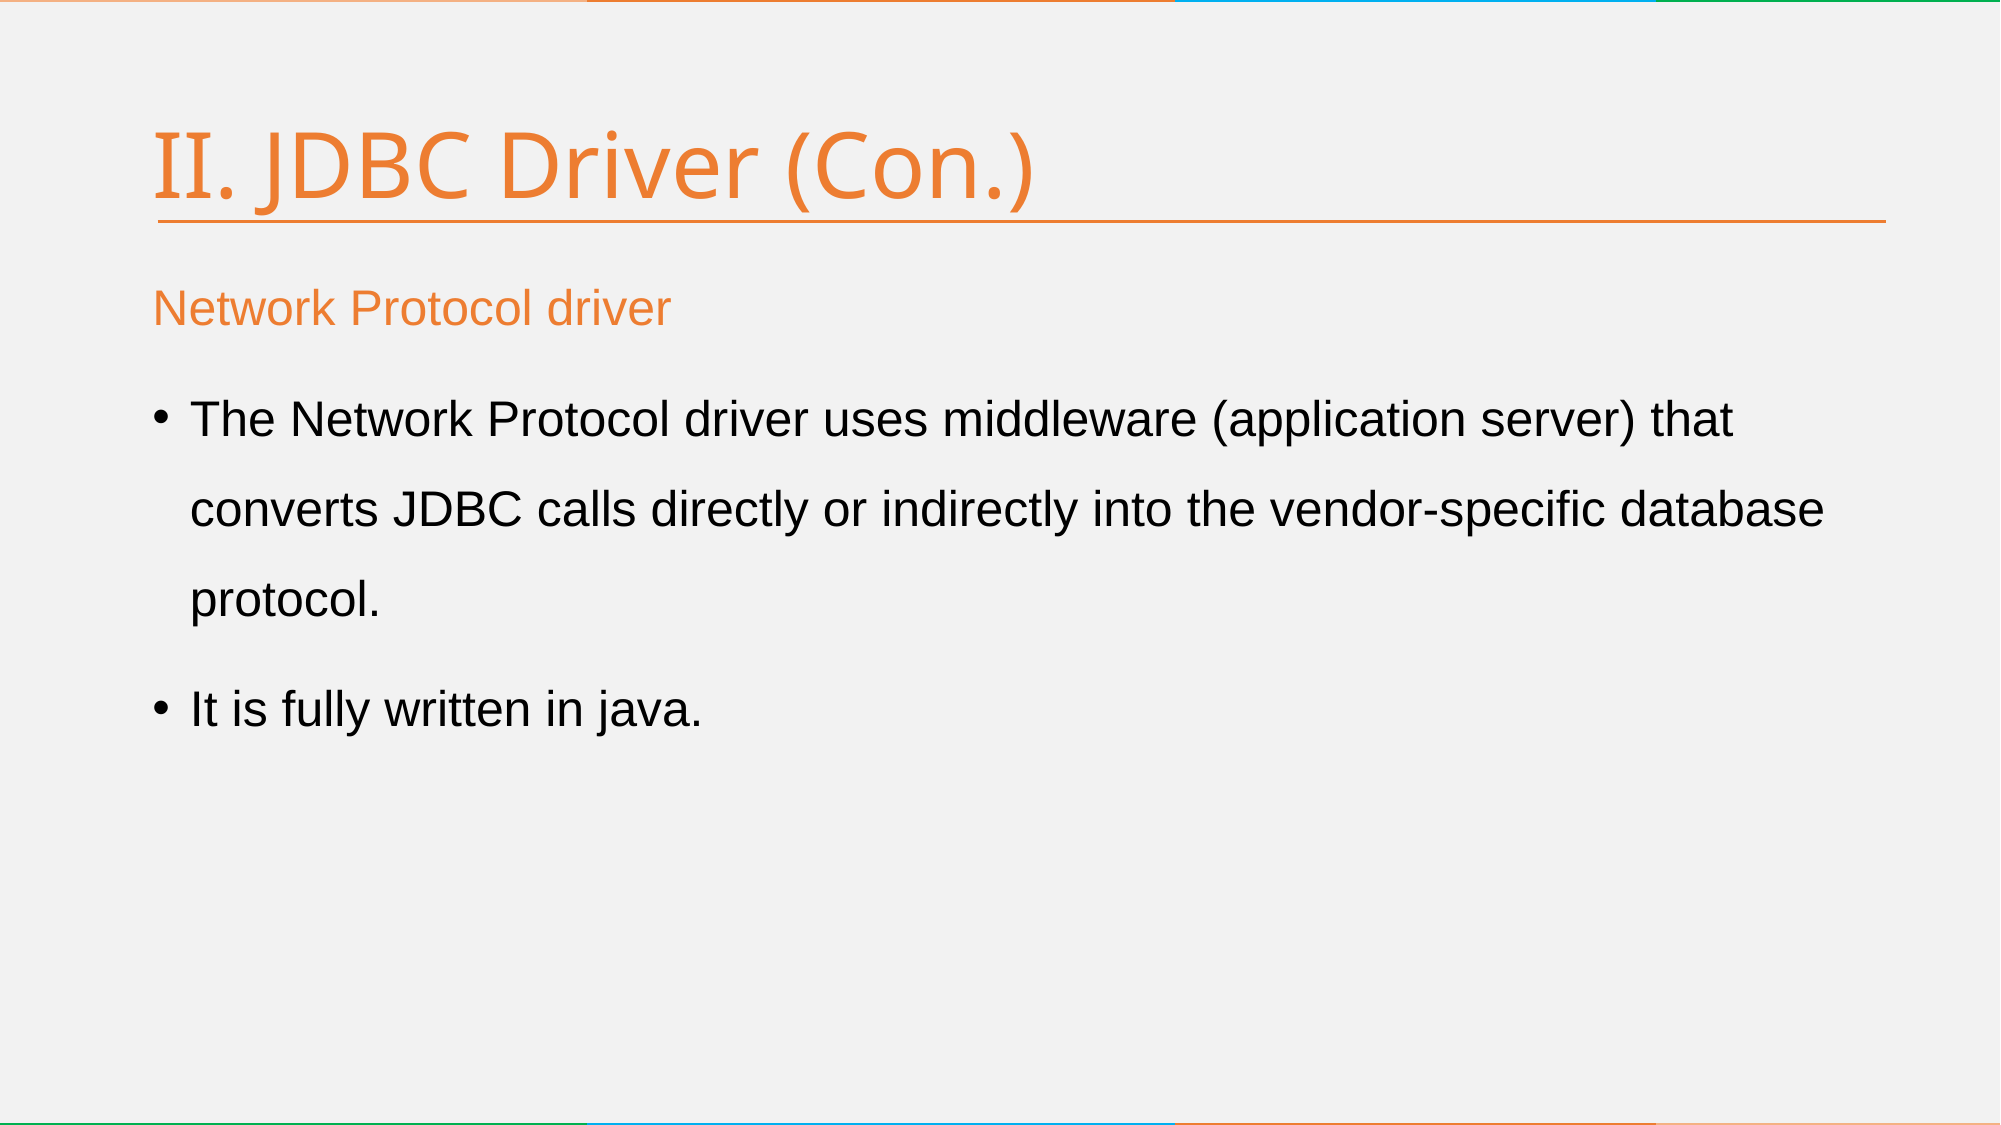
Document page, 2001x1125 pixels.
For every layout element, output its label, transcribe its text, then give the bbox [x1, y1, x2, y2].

list Network Protocol driver The Network Protocol driver uses middleware (application server) that converts JDBC calls directly or indirectly into the vendor-specific database protocol. It is fully written in java. [137, 237, 1863, 1095]
title II. JDBC Driver (Con.) [137, 59, 1863, 237]
